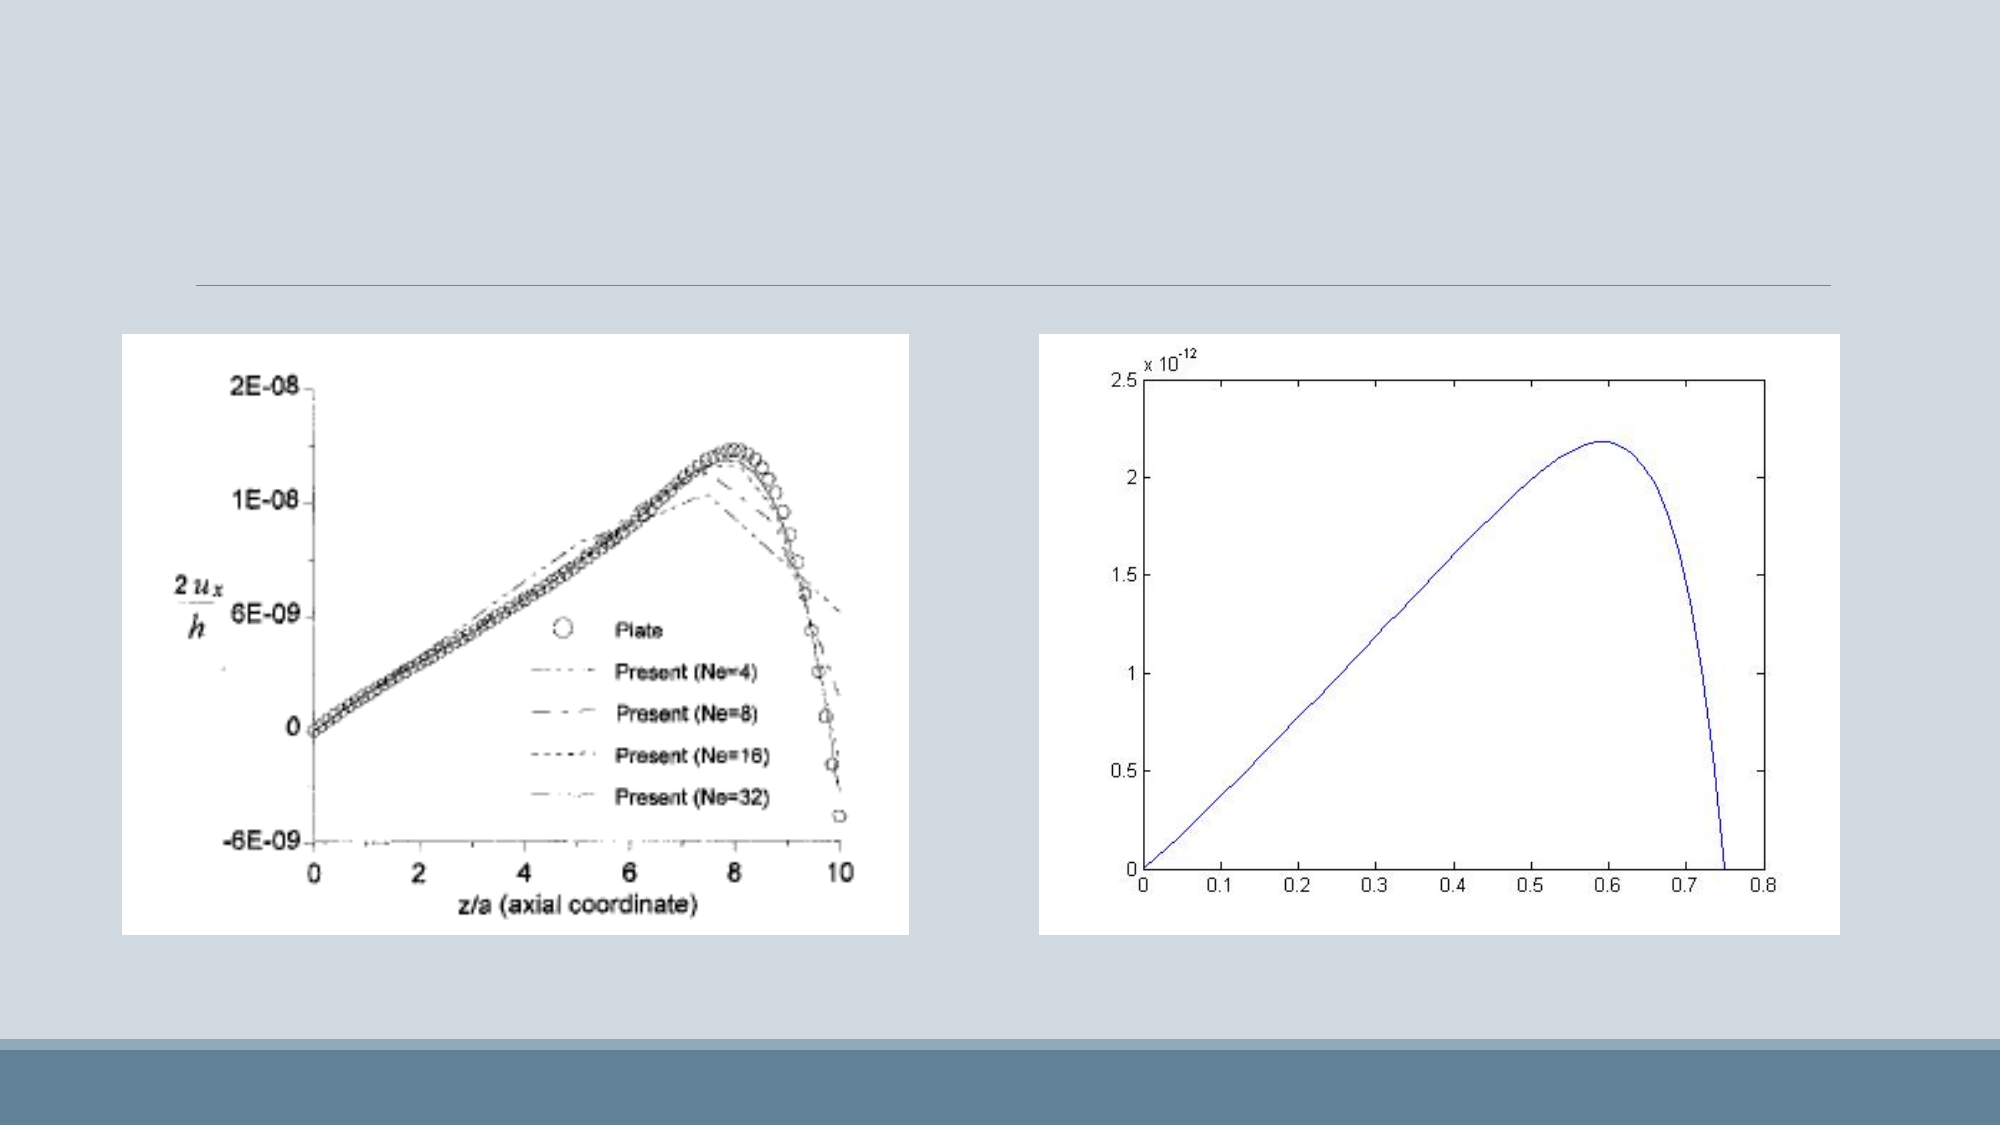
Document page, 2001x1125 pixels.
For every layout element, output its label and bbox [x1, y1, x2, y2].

picture [1038, 333, 1840, 935]
picture [122, 333, 910, 935]
